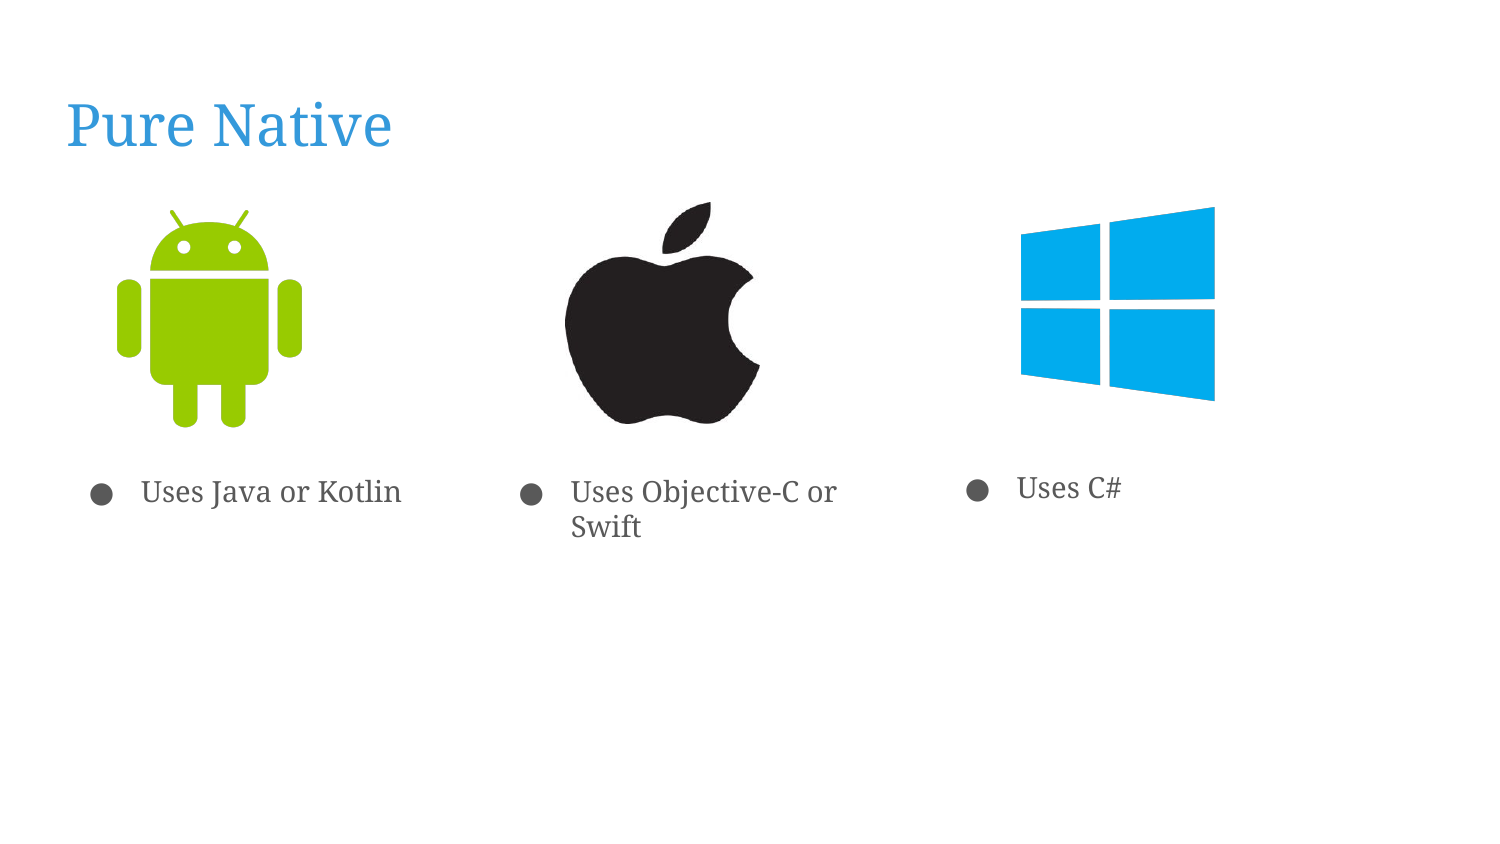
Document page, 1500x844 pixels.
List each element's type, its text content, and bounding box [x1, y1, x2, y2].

picture [1020, 207, 1216, 403]
picture [98, 207, 320, 429]
picture [565, 201, 760, 424]
text_box Uses Objective-C or Swift [480, 458, 899, 750]
text_box Uses C# [926, 454, 1392, 751]
title Pure Native [51, 72, 1449, 167]
list Uses Java or Kotlin [51, 453, 461, 750]
